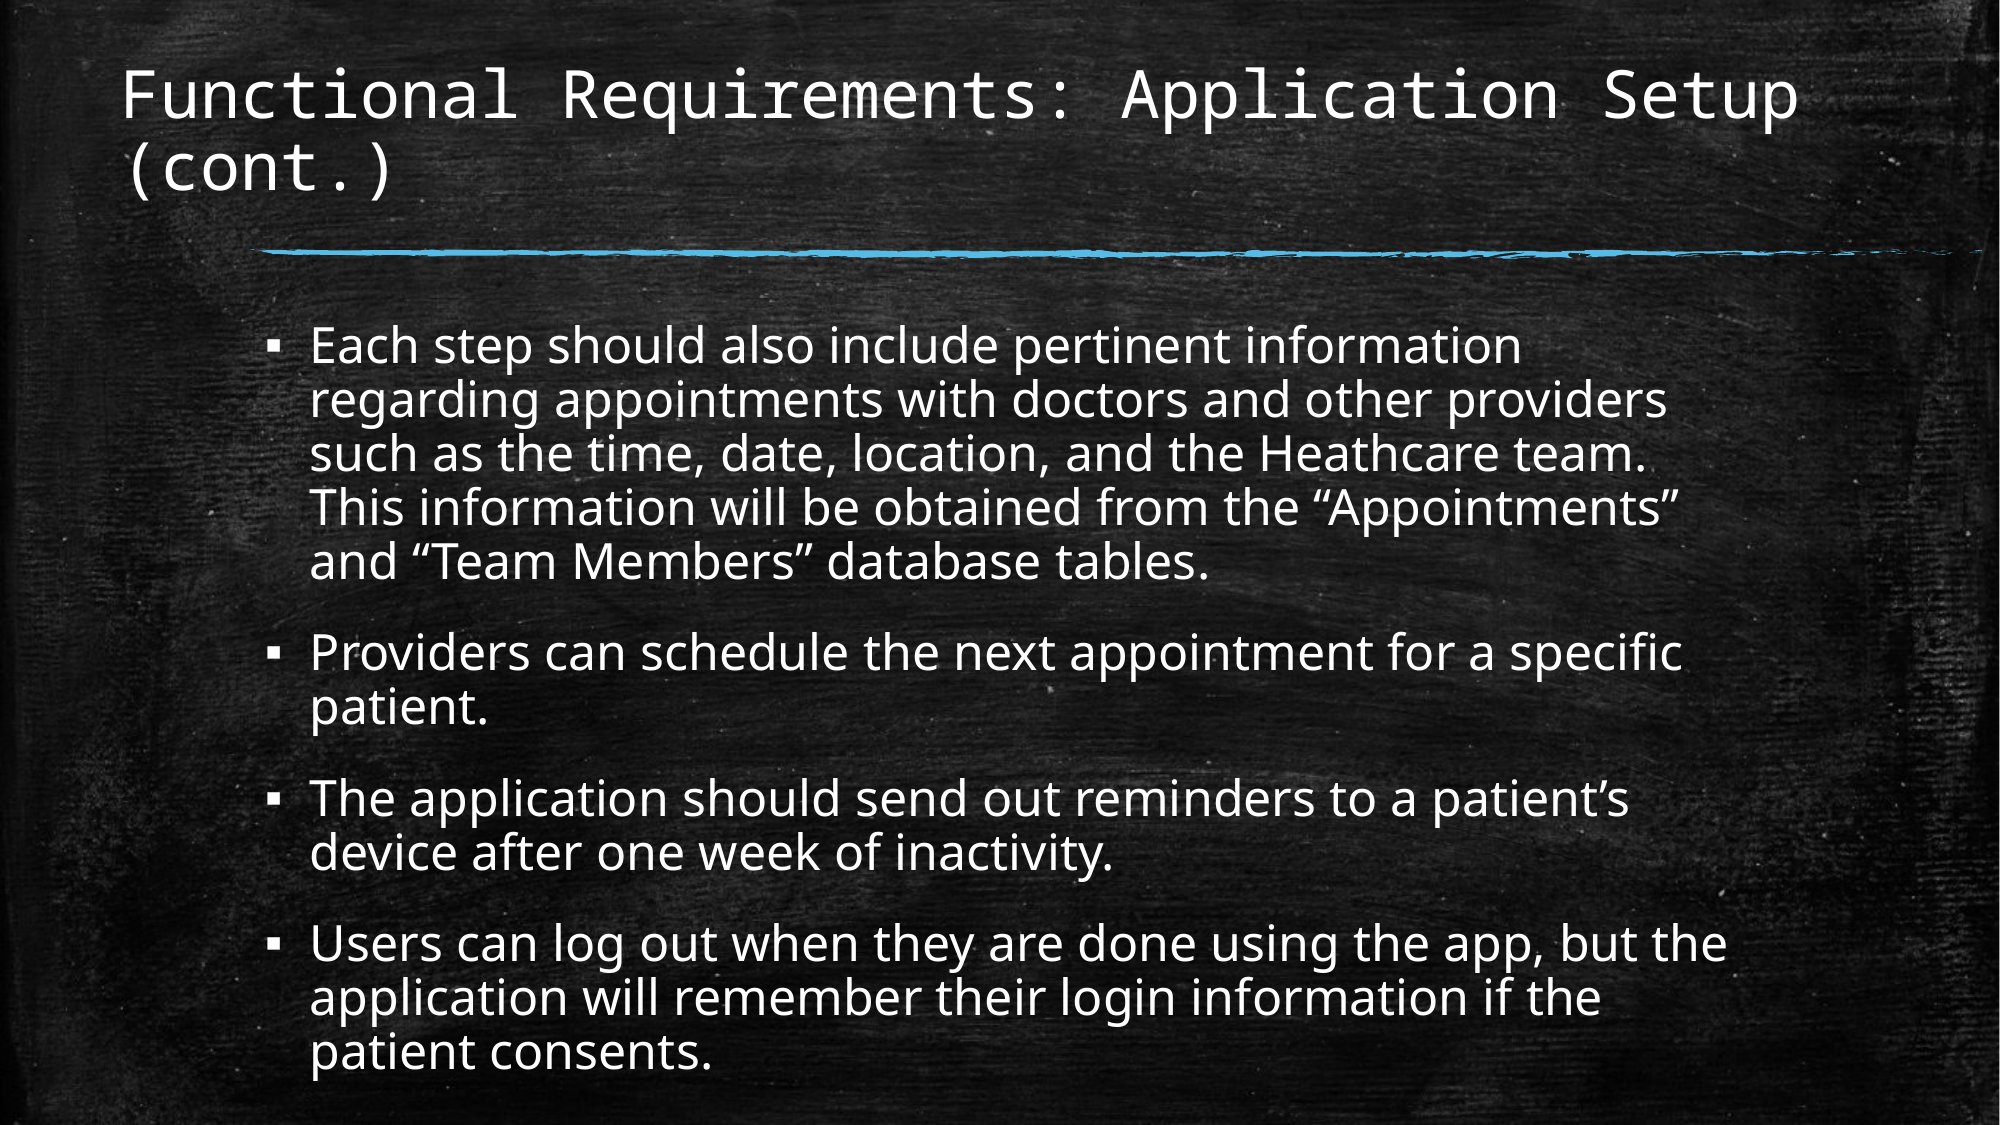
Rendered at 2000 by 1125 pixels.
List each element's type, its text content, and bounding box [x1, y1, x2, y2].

list Each step should also include pertinent information regarding appointments with doctors and other providers such as the time, date, location, and the Heathcare team. This information will be obtained from the “Appointments” and “Team Members” database tables. Providers can schedule the next appointment for a specific patient. The application should send out reminders to a patient’s device after one week of inactivity. Users can log out when they are done using the app, but the application will remember their login information if the patient consents. [249, 312, 1750, 1013]
title Functional Requirements: Application Setup (cont.) [105, 45, 1974, 213]
